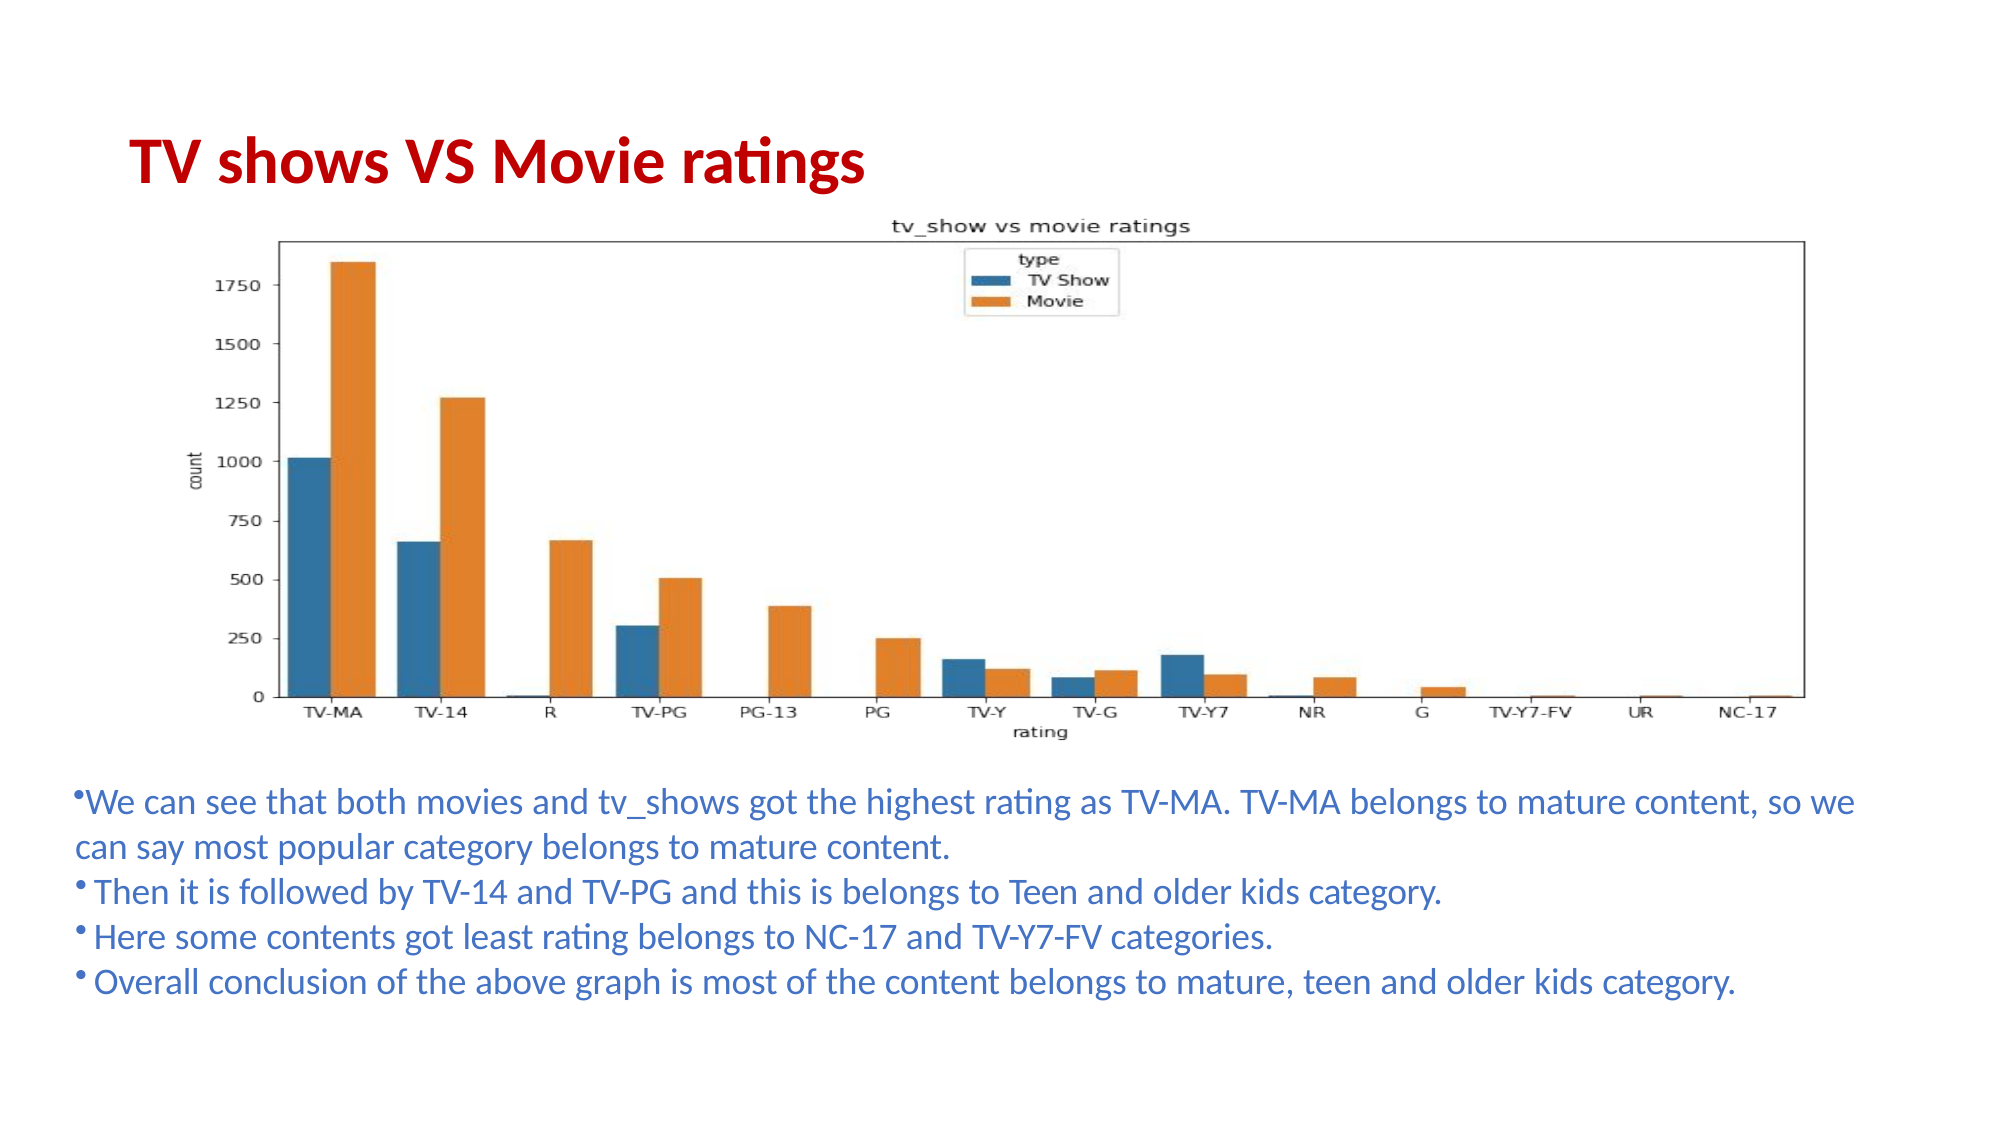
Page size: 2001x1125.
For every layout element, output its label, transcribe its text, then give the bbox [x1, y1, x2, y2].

title TV shows VS Movie ratings [128, 114, 873, 305]
picture [172, 208, 1814, 746]
text_box We can see that both movies and tv_shows got the highest rating as TV-MA. TV-MA belongs to mature content, so we can say most popular category belongs to mature content. Then it is followed by TV-14 and TV-PG and this is belongs to Teen and older kids category. Here some contents got least rating belongs to NC-17 and TV-Y7-FV categories. Overall conclusion of the above graph is most of the content belongs to mature, teen and older kids category. [73, 774, 1879, 1002]
